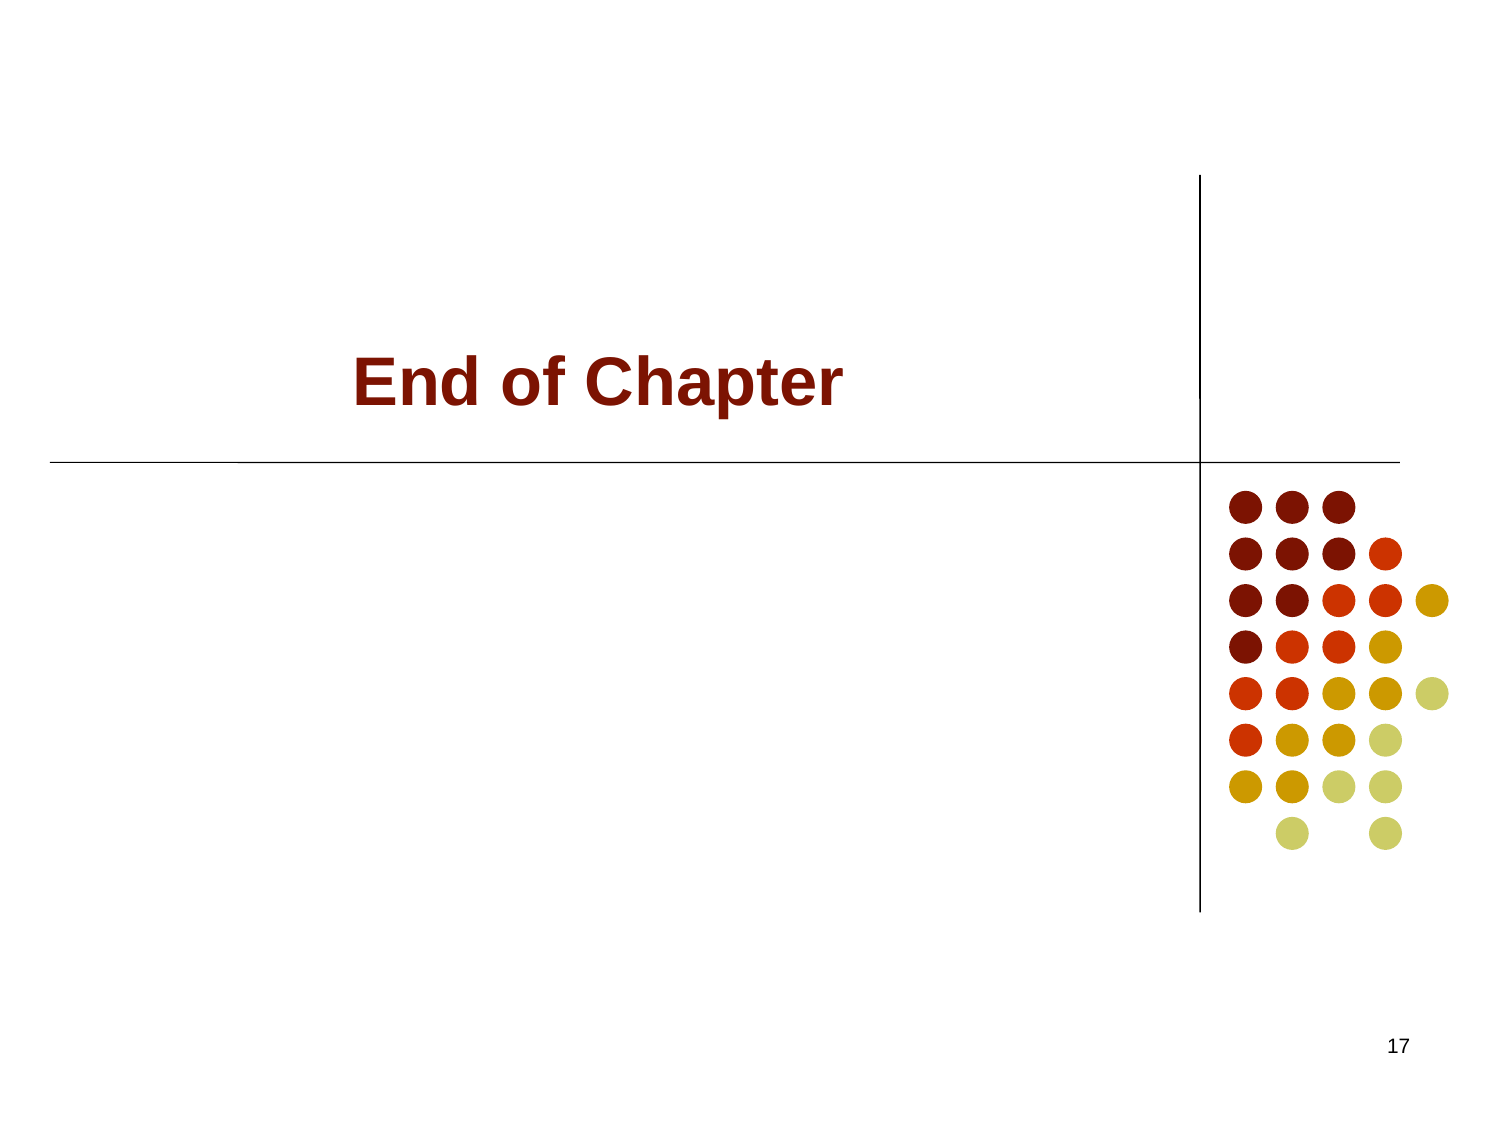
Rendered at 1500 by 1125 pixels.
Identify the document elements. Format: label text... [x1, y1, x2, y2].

slide_number 17 [1074, 1024, 1426, 1101]
title End of Chapter [51, 314, 1165, 427]
